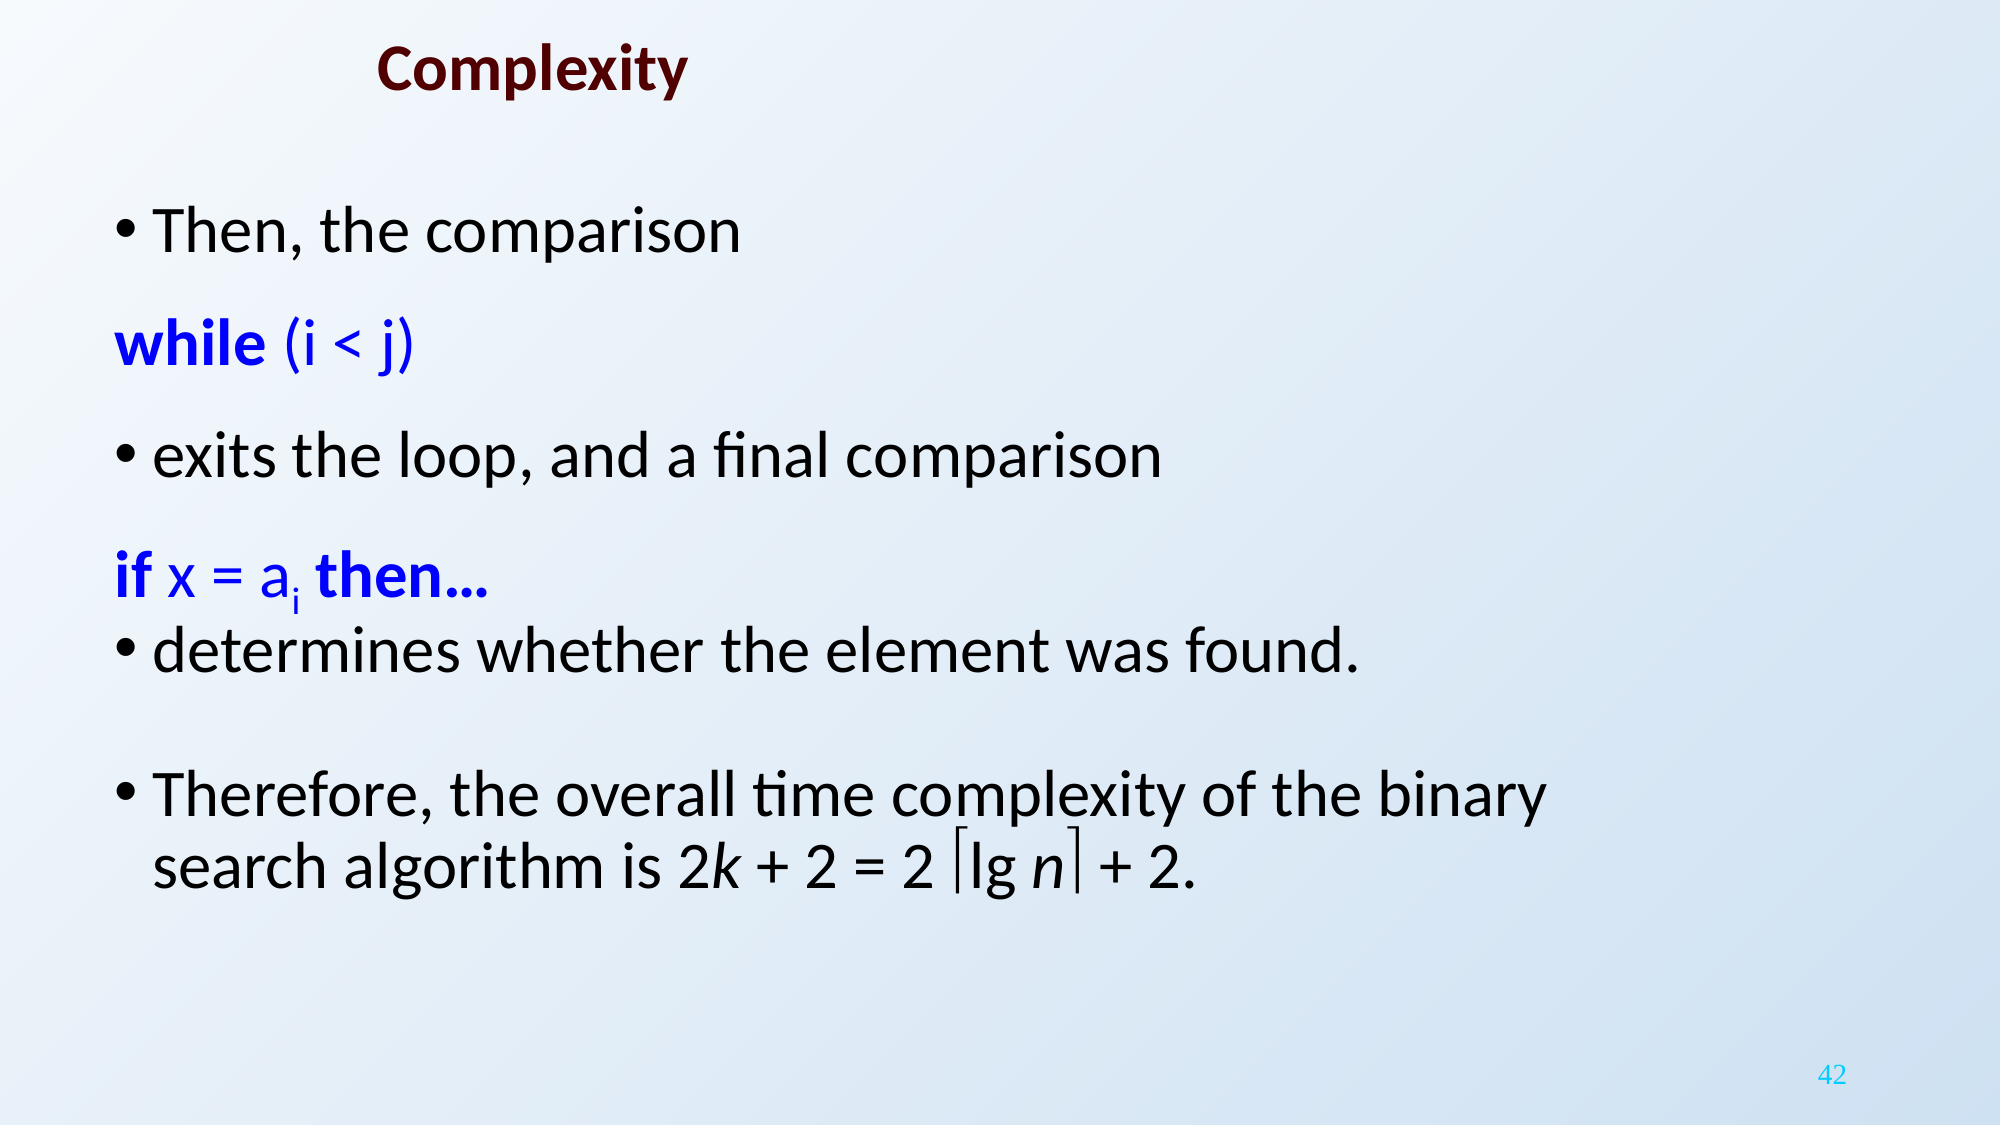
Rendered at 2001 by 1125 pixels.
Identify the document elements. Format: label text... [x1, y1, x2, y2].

list Then, the comparison while (i < j) exits the loop, and a final comparison if x = ai then… determines whether the element was found. Therefore, the overall time complexity of the binary search algorithm is 2k + 2 = 2 lg n + 2. [99, 187, 1700, 975]
slide_number 42 [1412, 1042, 1863, 1103]
title Complexity [362, 24, 1638, 113]
